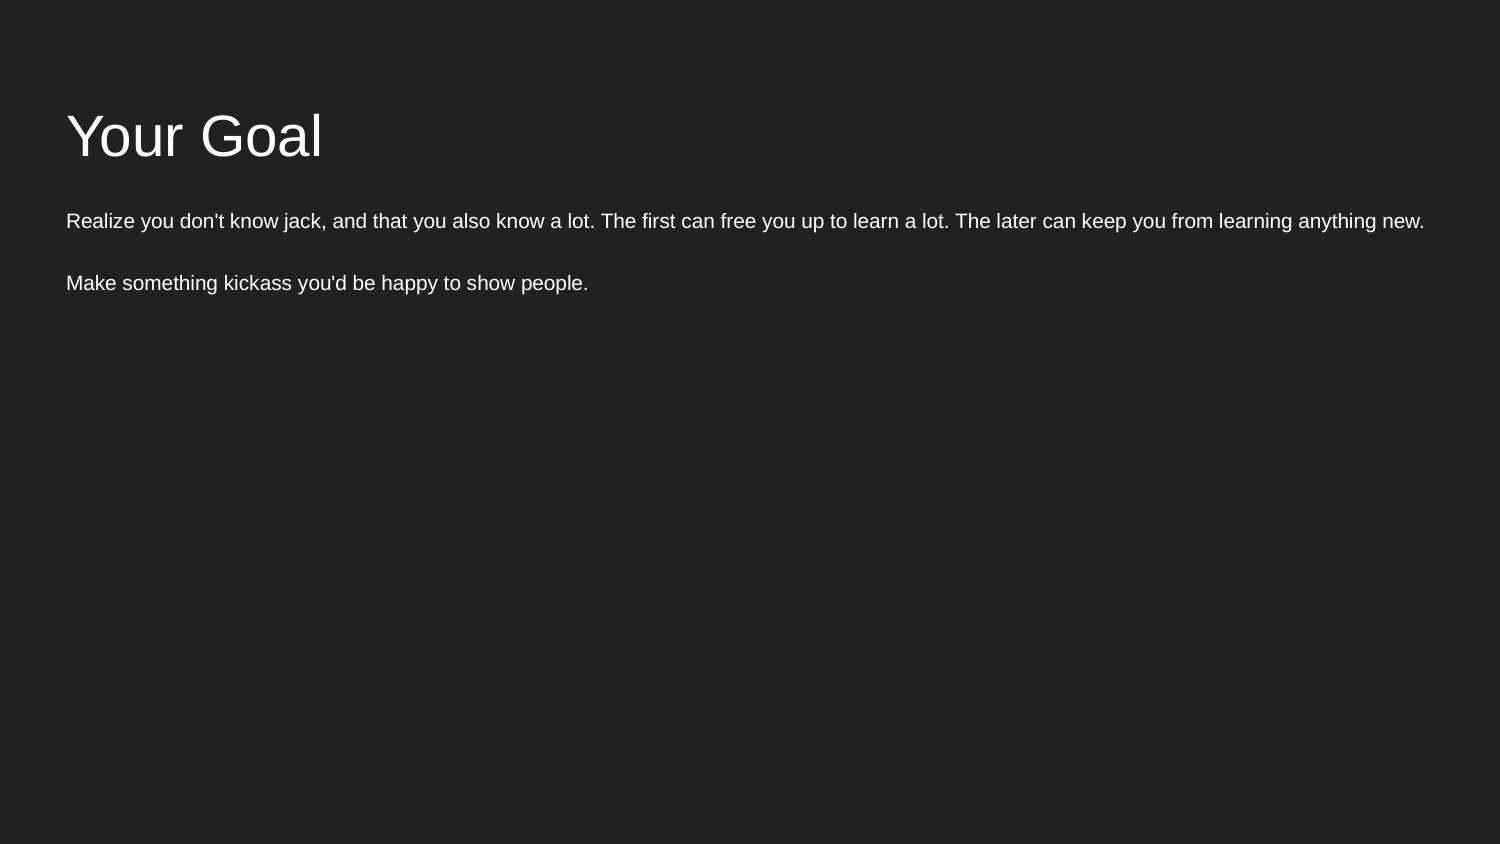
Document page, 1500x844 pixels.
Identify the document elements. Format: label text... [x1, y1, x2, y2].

list Realize you don't know jack, and that you also know a lot. The first can free you up to learn a lot. The later can keep you from learning anything new. Make something kickass you'd be happy to show people. [51, 189, 1449, 750]
title Your Goal [51, 72, 1449, 167]
